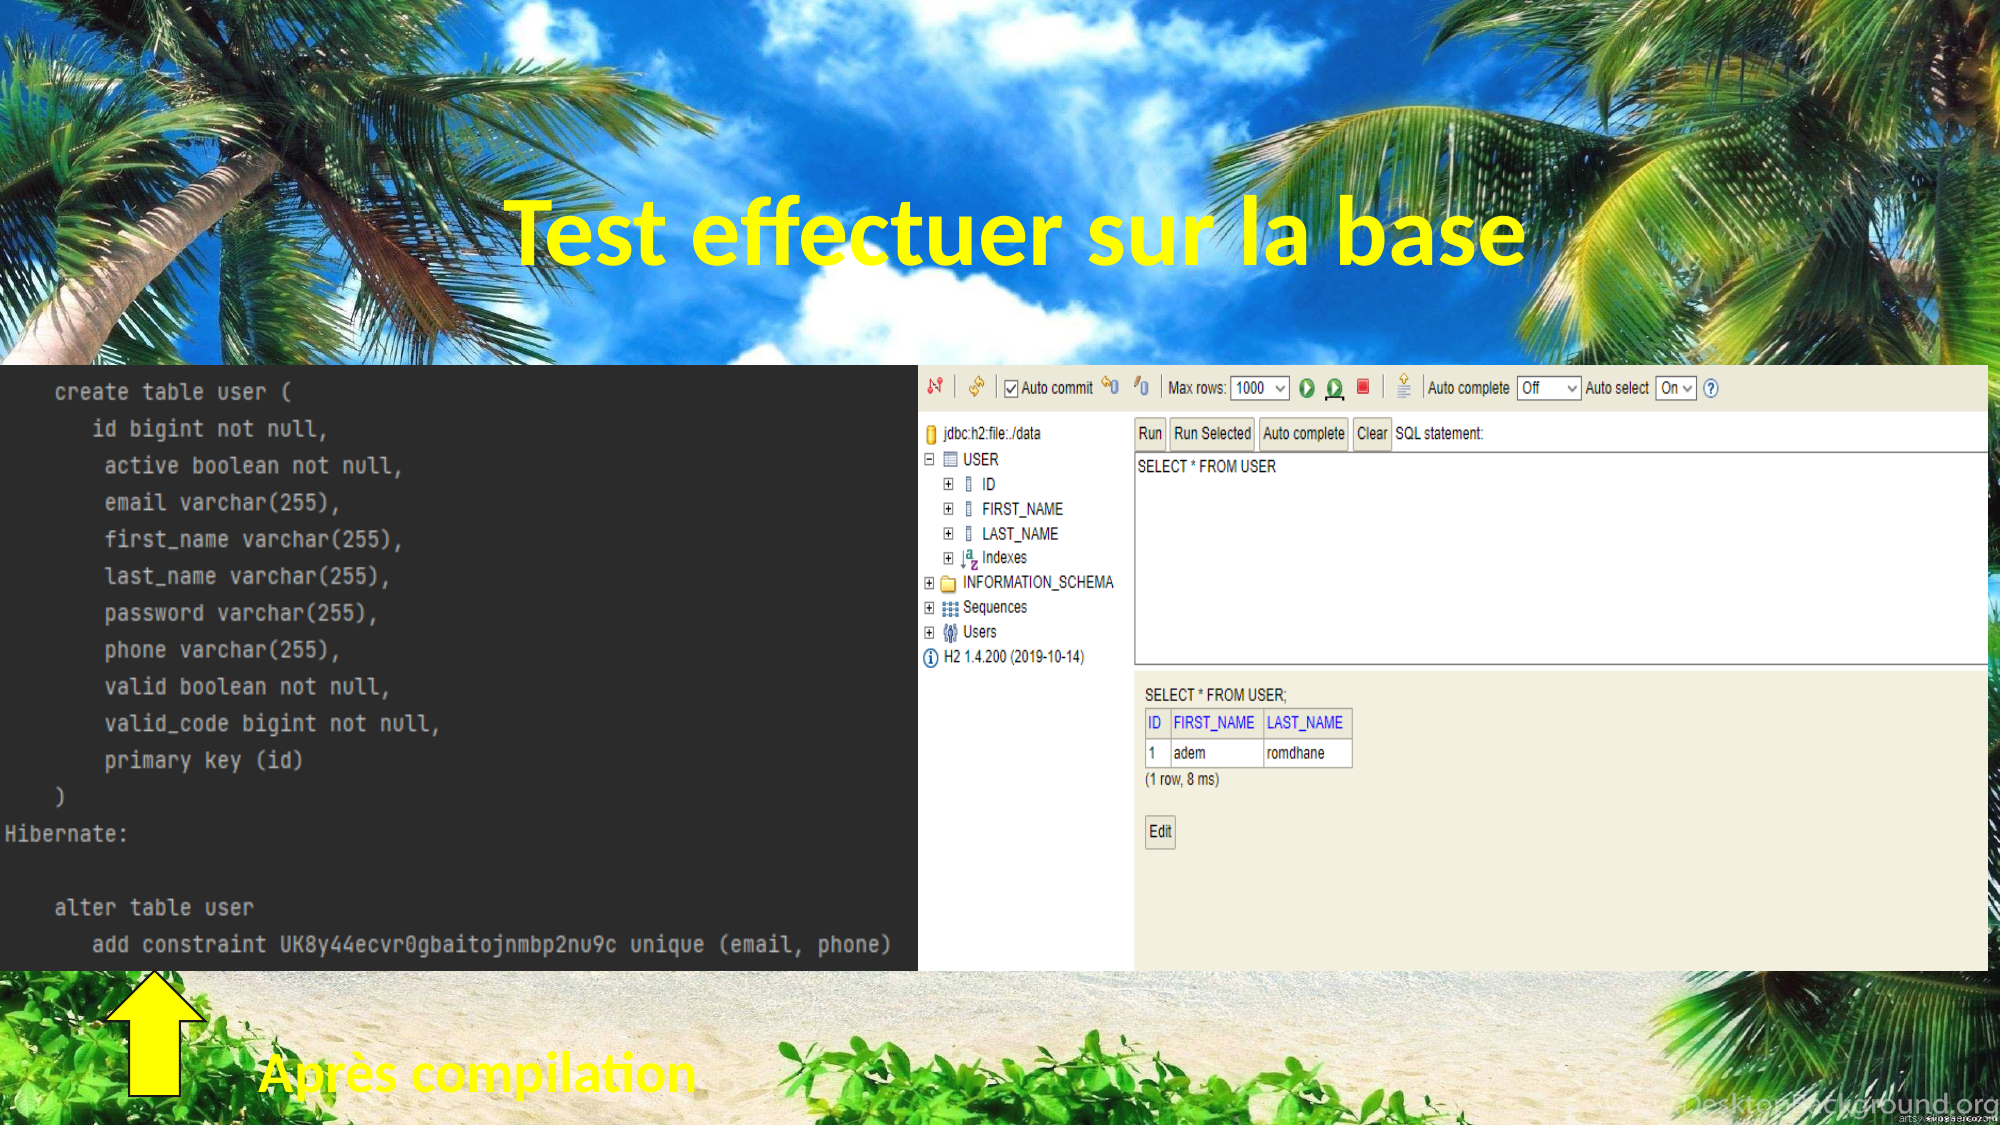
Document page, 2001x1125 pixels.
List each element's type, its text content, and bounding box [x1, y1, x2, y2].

picture [0, 0, 2000, 1125]
text_box [101, 971, 208, 1098]
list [918, 365, 1988, 971]
text_box Après compilation [243, 1027, 879, 1112]
text_box Test effectuer sur la base [489, 158, 1643, 293]
